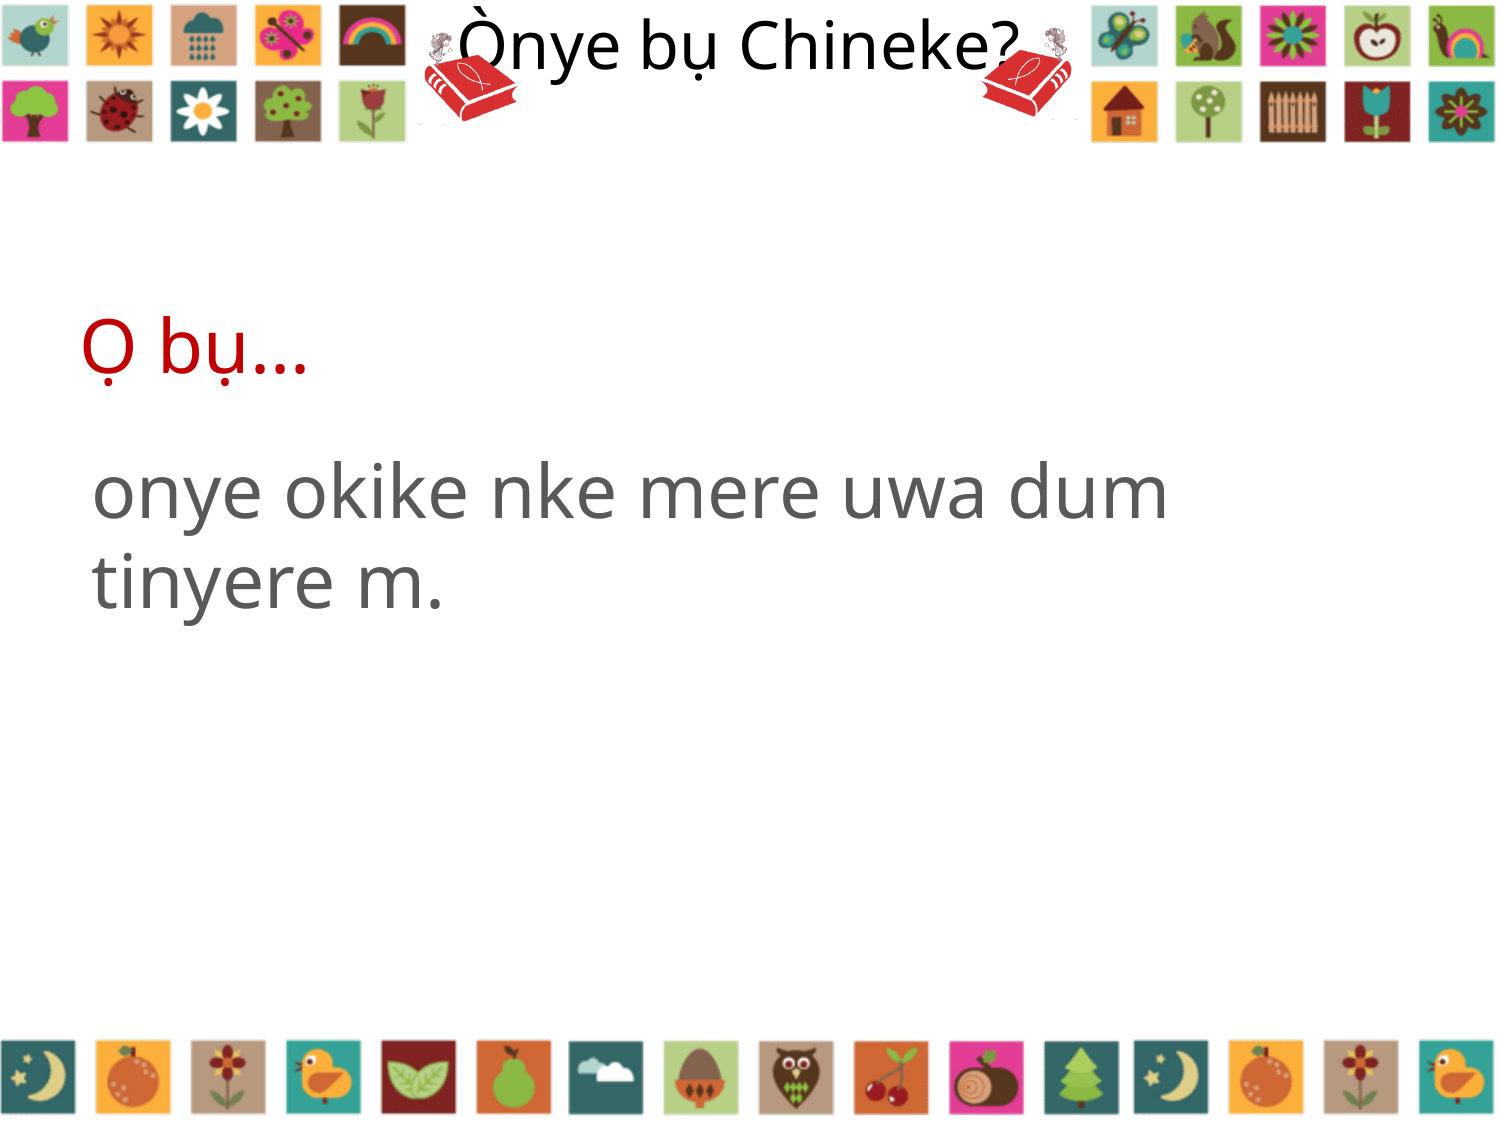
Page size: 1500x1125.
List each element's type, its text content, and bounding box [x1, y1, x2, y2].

picture [950, 3, 1500, 150]
text_box onye okike nke mere uwa dum tinyere m. [76, 436, 1424, 632]
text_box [0, 1028, 1500, 1118]
picture [0, 3, 550, 150]
text_box Ọ bụ... [64, 290, 1412, 396]
text_box Ònye bụ Chineke? [414, 0, 1080, 91]
